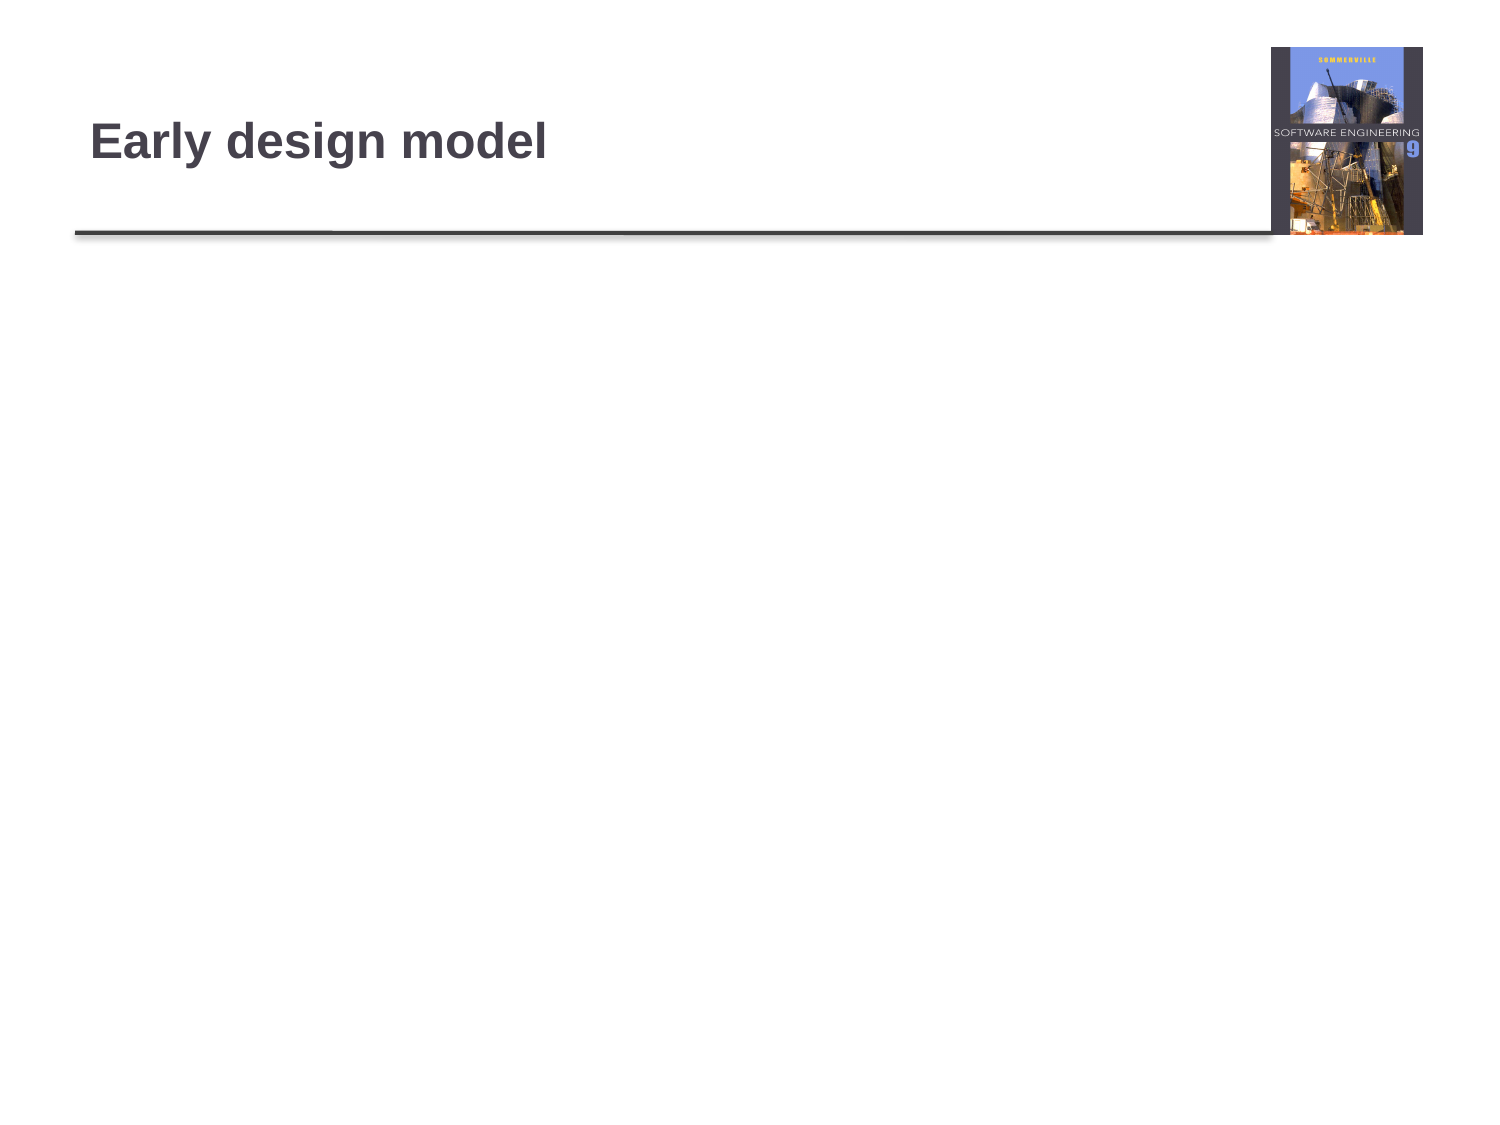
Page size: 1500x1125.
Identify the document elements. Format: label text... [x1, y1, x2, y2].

title Early design model [74, 44, 1272, 233]
picture [1272, 47, 1423, 235]
